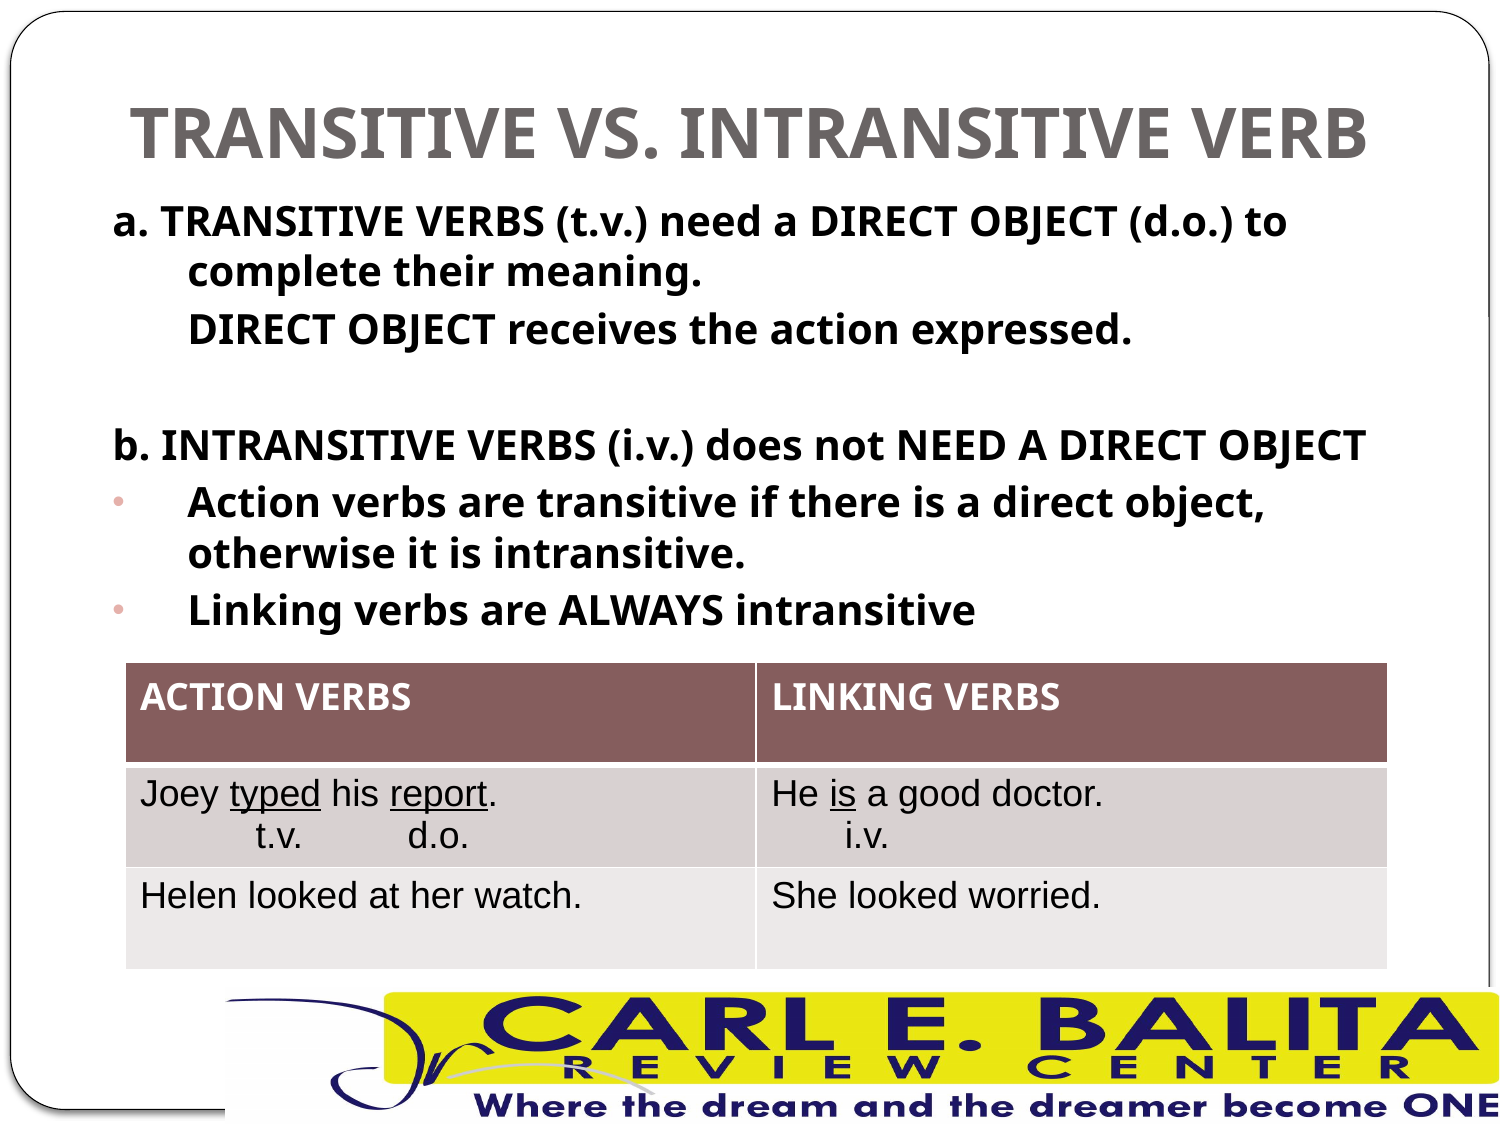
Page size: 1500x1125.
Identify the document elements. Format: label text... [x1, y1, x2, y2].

picture [224, 987, 1500, 1125]
title TRANSITIVE VS. INTRANSITIVE VERB [112, 0, 1388, 187]
table_cell He is a good doctor. i.v. [757, 768, 1387, 867]
table_cell She looked worried. [757, 868, 1387, 969]
table_cell Joey typed his report. t.v. d.o. [126, 768, 755, 867]
table_cell Helen looked at her watch. [126, 868, 755, 969]
table_header LINKING VERBS [757, 663, 1387, 762]
table_header ACTION VERBS [126, 663, 755, 762]
list a. TRANSITIVE VERBS (t.v.) need a DIRECT OBJECT (d.o.) to complete their meaning. DIRECT OBJECT receives the action expressed. b. INTRANSITIVE VERBS (i.v.) does not NEED A DIRECT OBJECT Action verbs are transitive if there is a direct object, otherwise it is intransitive. Linking verbs are ALWAYS intransitive [0, 187, 1475, 988]
